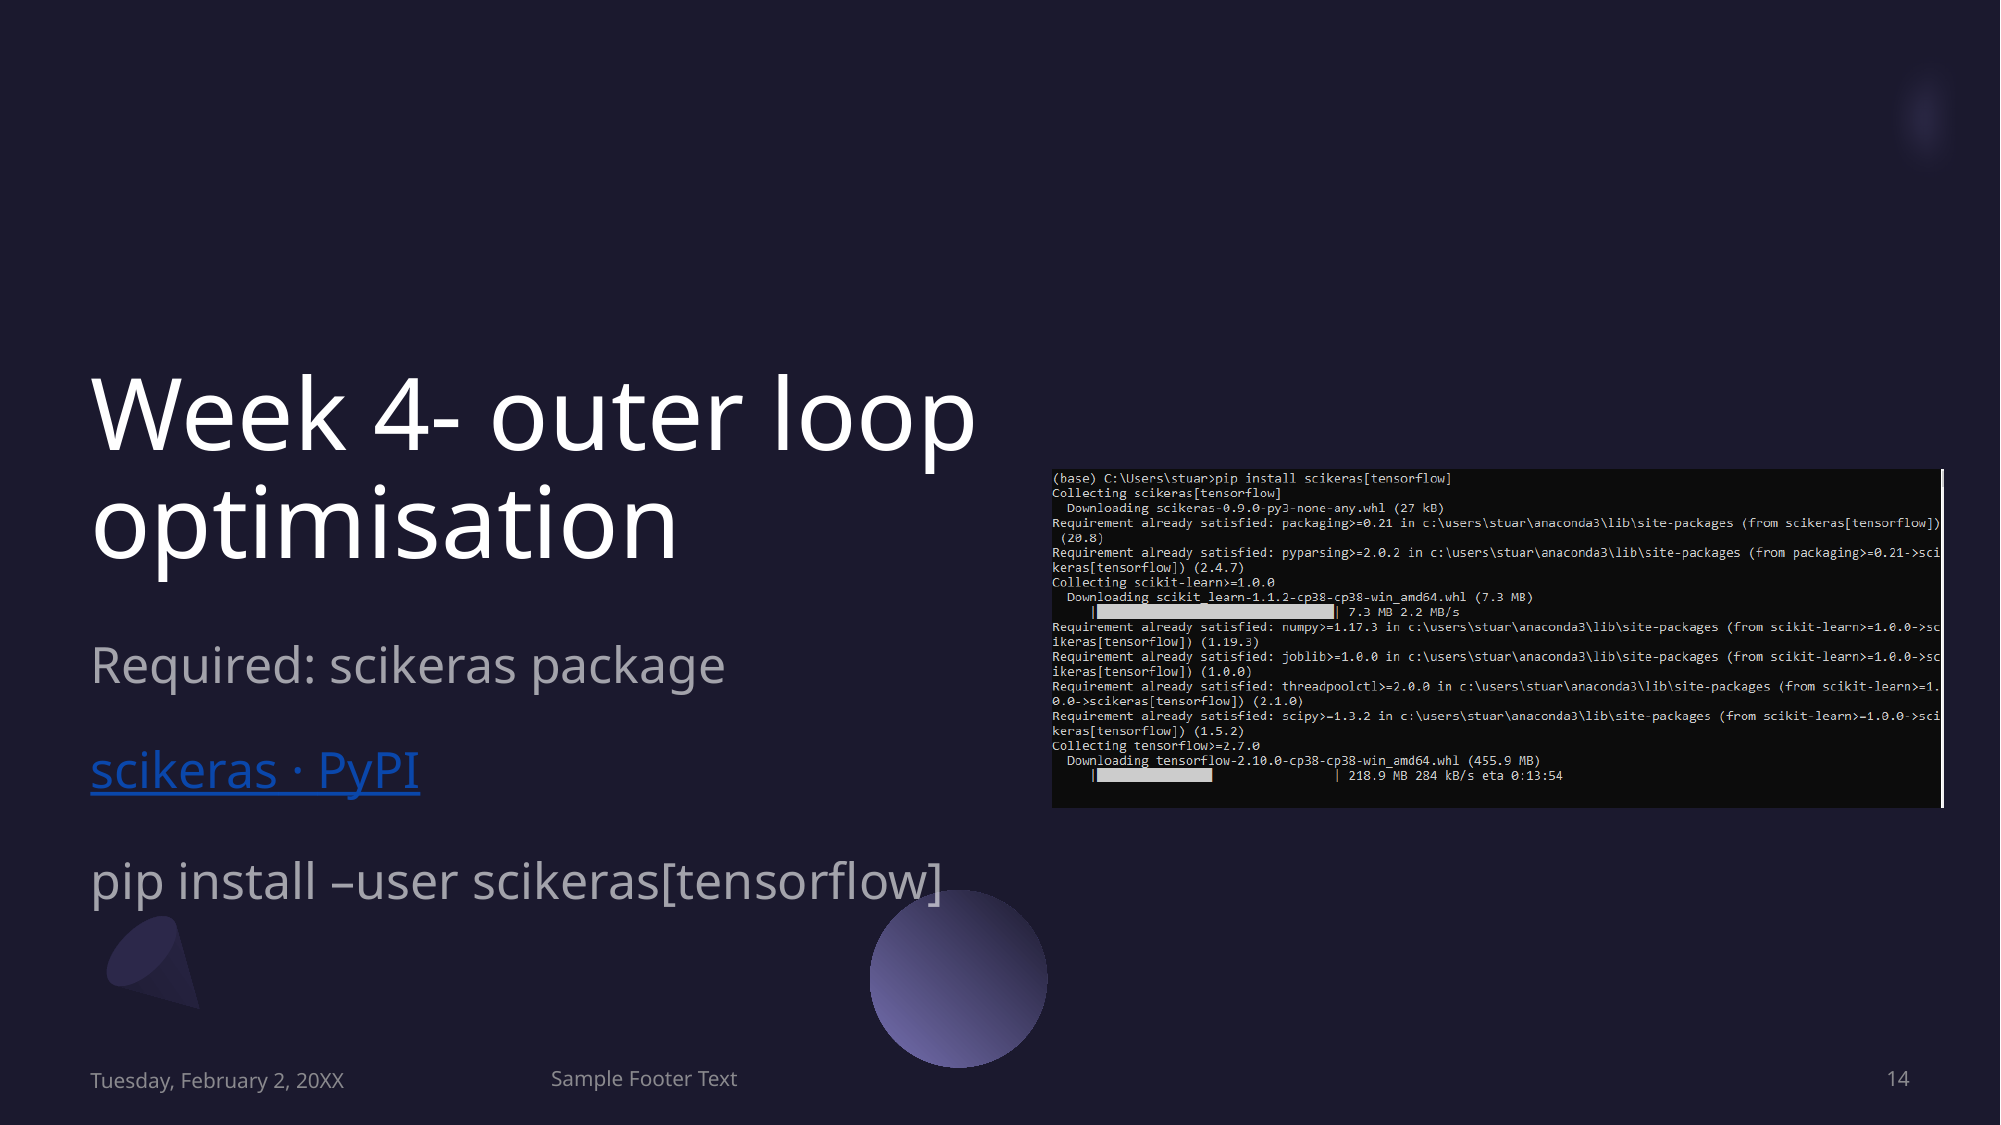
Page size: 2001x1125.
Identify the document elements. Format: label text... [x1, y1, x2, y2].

title Week 4- outer loop optimisation [90, 90, 983, 580]
subtitle Required: scikeras package scikeras · PyPI pip install –user scikeras[tensorflow] [90, 627, 983, 1000]
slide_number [90, 1067, 522, 1093]
picture [1051, 469, 1944, 808]
slide_number 14 [1632, 1067, 1910, 1093]
footer Sample Footer Text [551, 1067, 1598, 1093]
